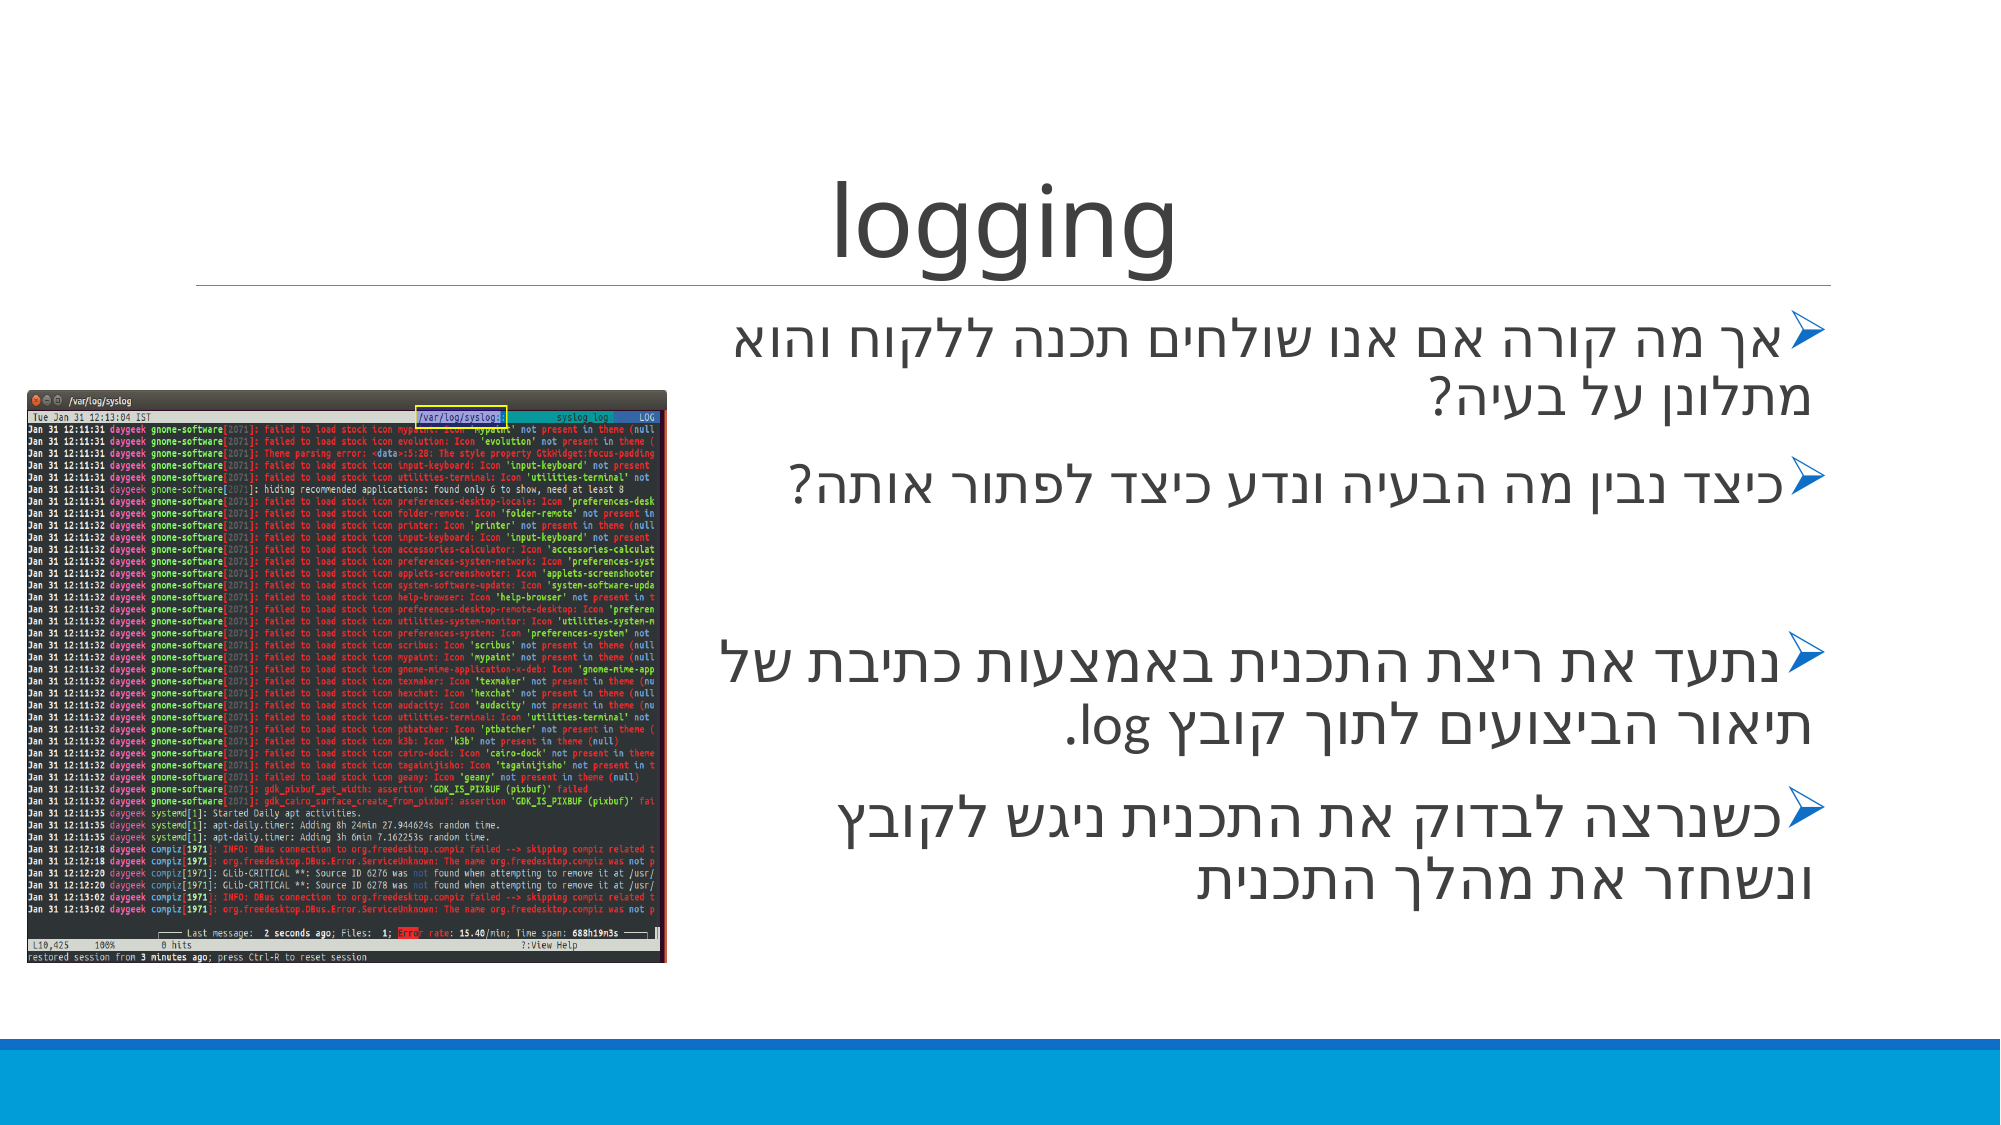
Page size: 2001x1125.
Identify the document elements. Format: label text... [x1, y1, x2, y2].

title logging [180, 47, 1830, 285]
list אך מה קורה אם אנו שולחים תכנה ללקוח והוא מתלונן על בעיה? כיצד נבין מה הבעיה ונדע כיצד לפתור אותה? נתעד את ריצת התכנית באמצעות כתיבת של תיאור הביצועים לתוך קובץ log. כשנרצה לבדוק את התכנית ניגש לקובץ ונשחזר את מהלך התכנית [704, 302, 1830, 963]
picture [26, 389, 667, 964]
